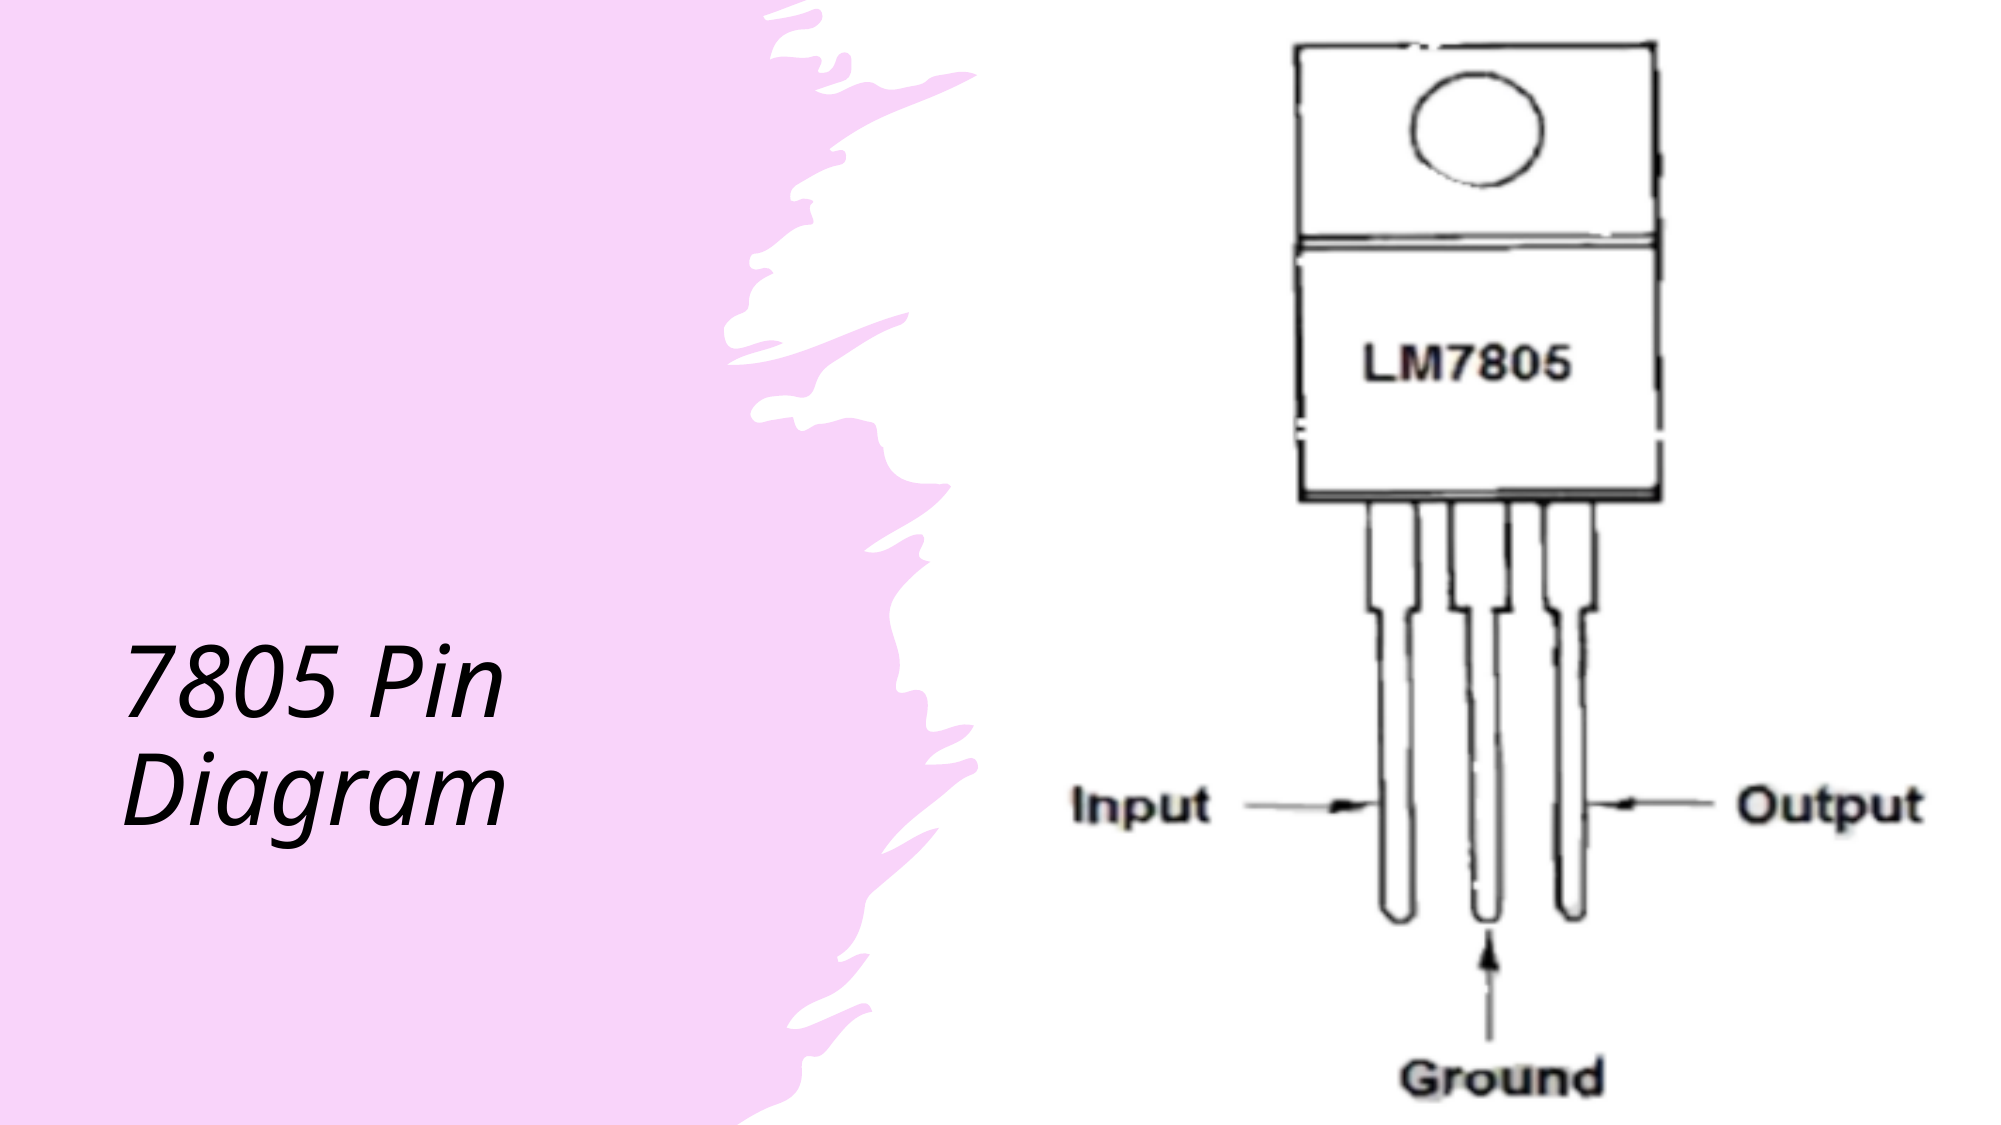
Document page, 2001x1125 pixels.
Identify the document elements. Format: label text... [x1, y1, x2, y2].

title 7805 Pin Diagram [105, 105, 864, 855]
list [998, 1, 1999, 1125]
text_box [741, 0, 2000, 1125]
text_box [0, 0, 980, 1125]
